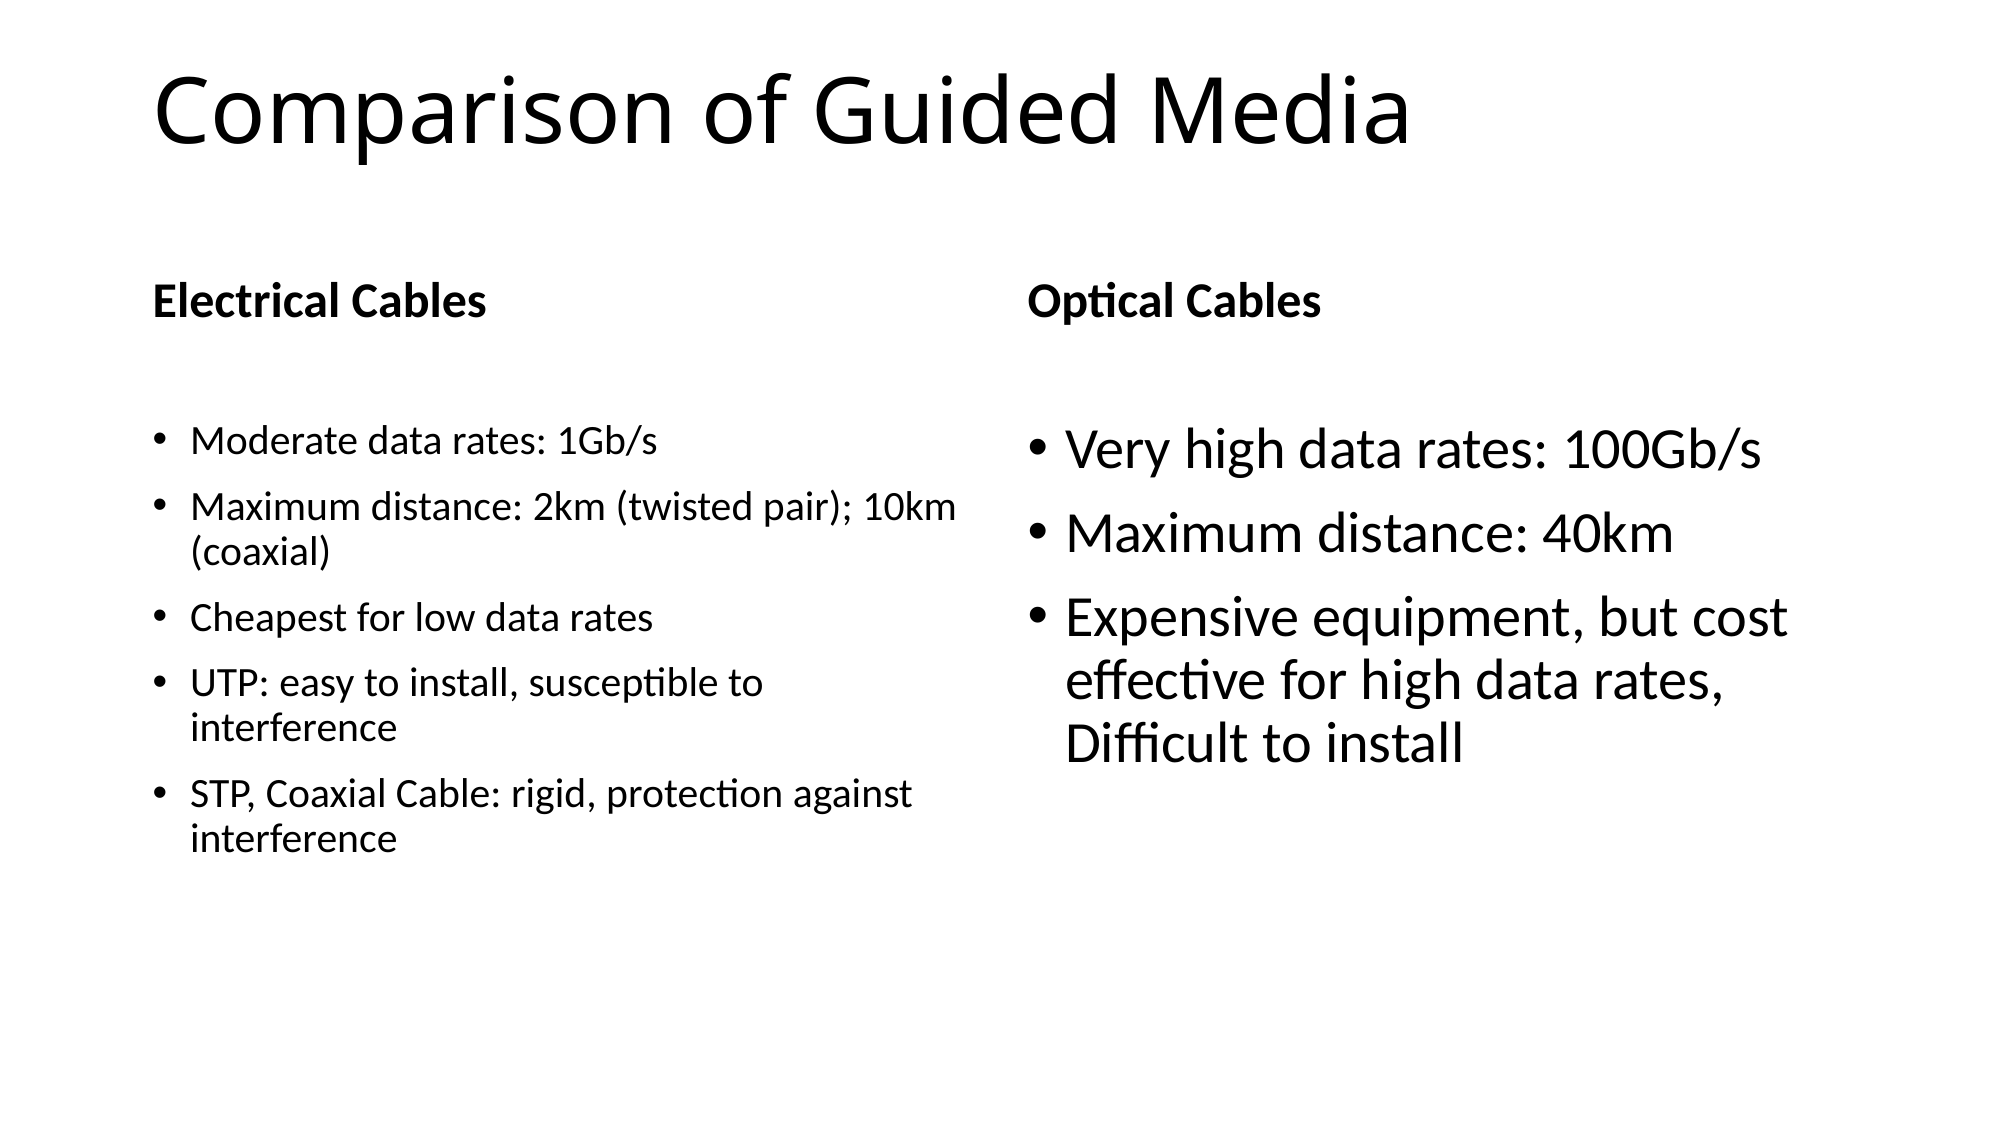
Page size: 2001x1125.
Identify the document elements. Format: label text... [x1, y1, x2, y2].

title Comparison of Guided Media [137, 59, 1863, 278]
list Very high data rates: 100Gb/s Maximum distance: 40km Expensive equipment, but cost effective for high data rates, Difficult to install [1012, 410, 1863, 1016]
list Optical Cables [1012, 275, 1863, 410]
list Electrical Cables [137, 275, 984, 410]
list Moderate data rates: 1Gb/s Maximum distance: 2km (twisted pair); 10km (coaxial) Cheapest for low data rates UTP: easy to install, susceptible to interference STP, Coaxial Cable: rigid, protection against interference [137, 410, 984, 1016]
